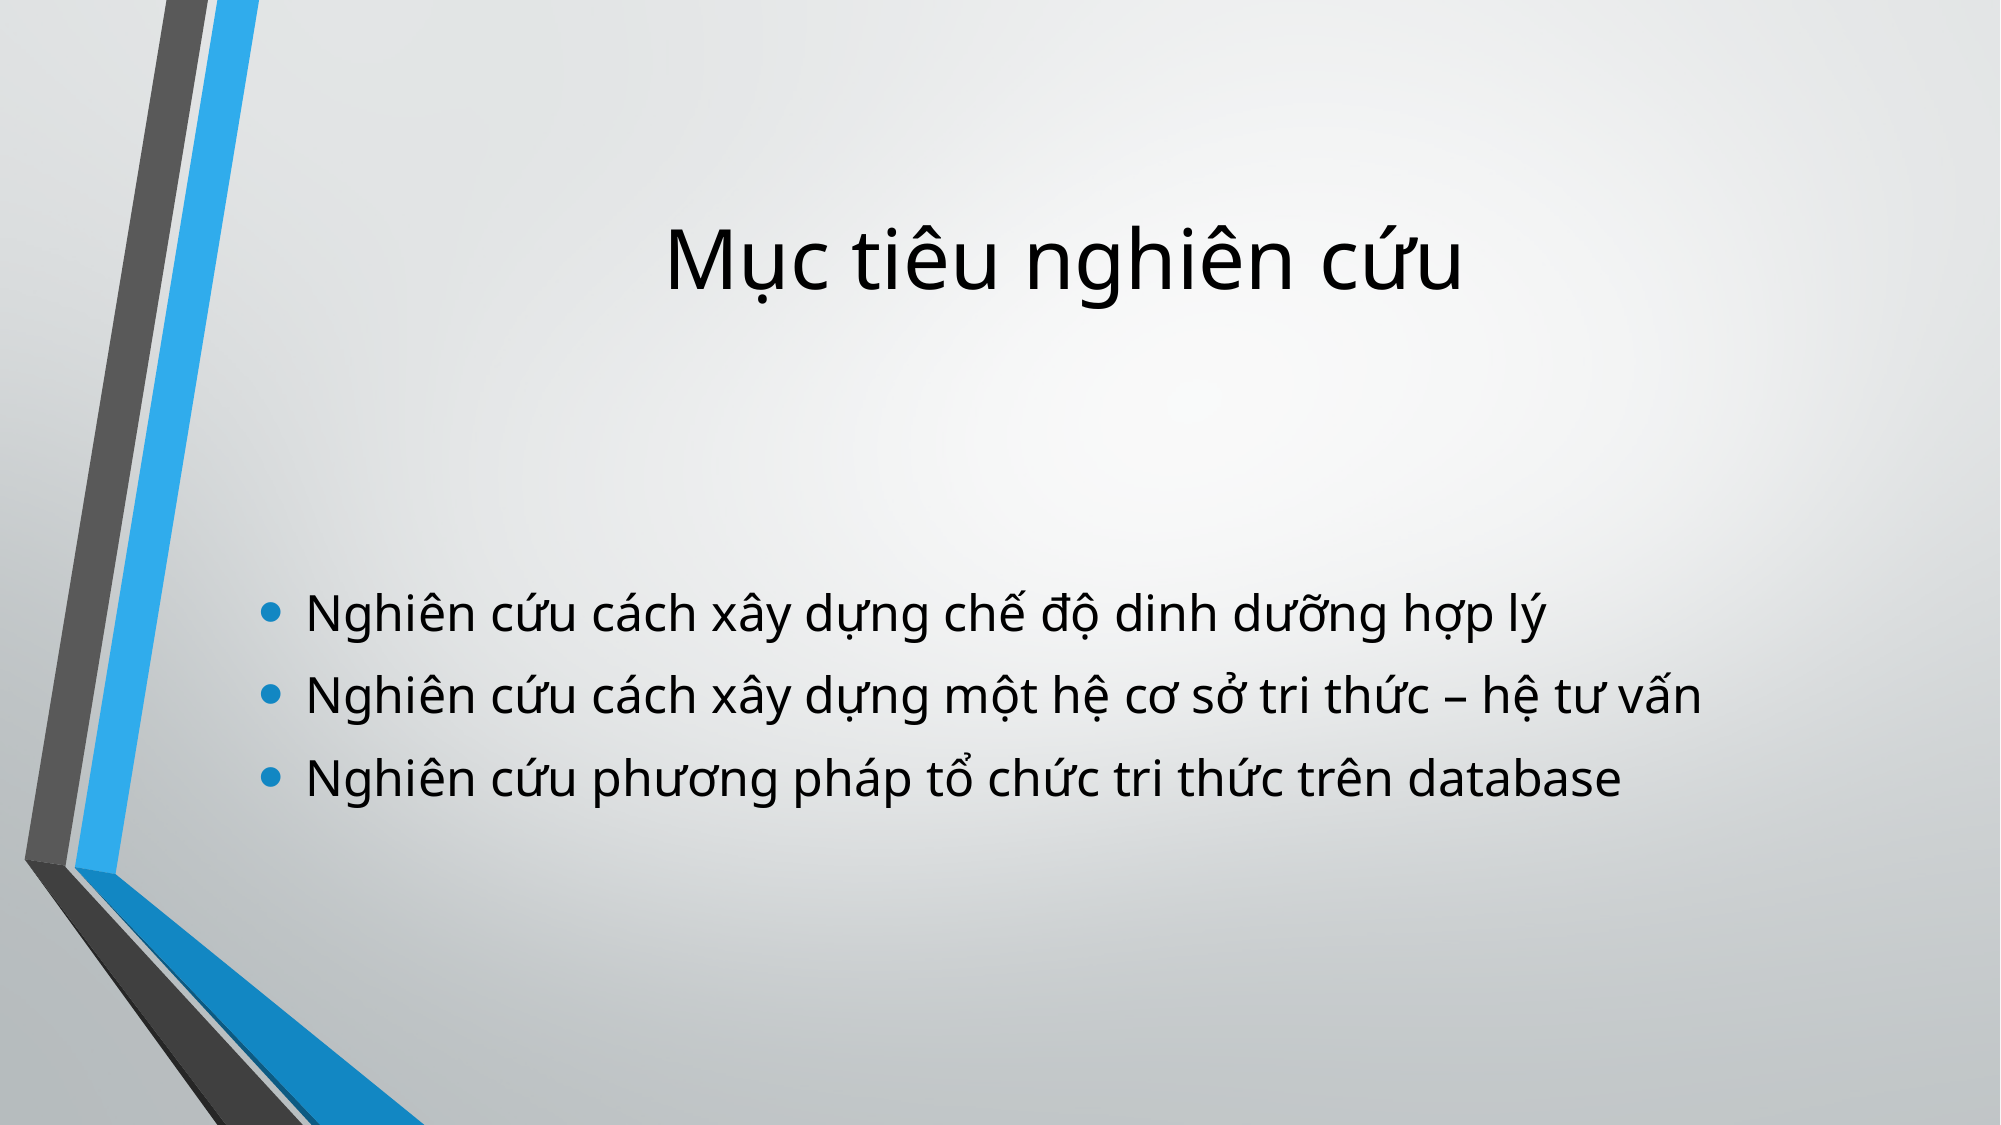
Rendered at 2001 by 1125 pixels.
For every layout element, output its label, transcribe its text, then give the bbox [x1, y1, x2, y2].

list Nghiên cứu cách xây dựng chế độ dinh dưỡng hợp lý Nghiên cứu cách xây dựng một hệ cơ sở tri thức – hệ tư vấn Nghiên cứu phương pháp tổ chức tri thức trên database [243, 437, 1887, 950]
title Mục tiêu nghiên cứu [243, 112, 1887, 400]
